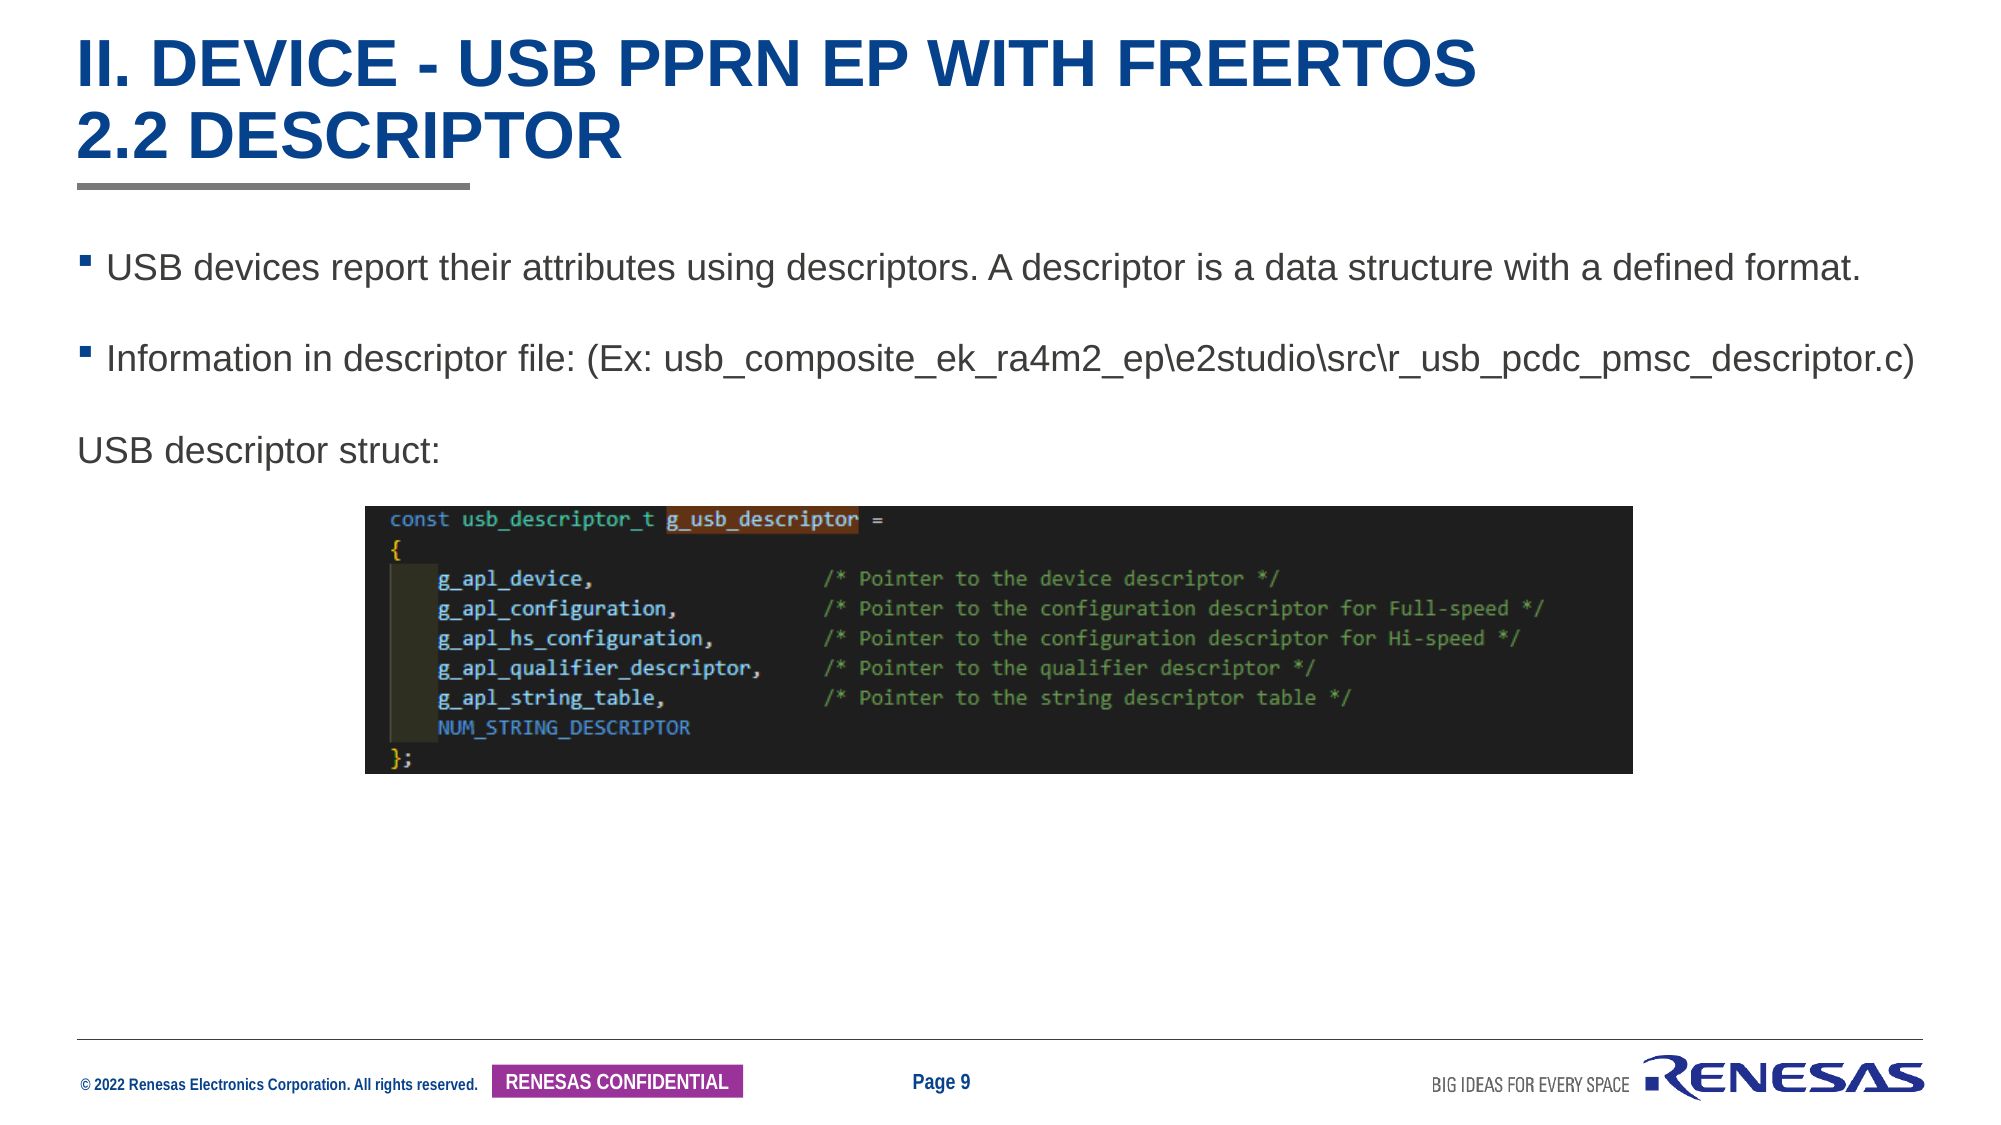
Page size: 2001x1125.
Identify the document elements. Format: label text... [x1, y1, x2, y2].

list USB devices report their attributes using descriptors. A descriptor is a data structure with a defined format. Information in descriptor file: (Ex: usb_composite_ek_ra4m2_ep\e2studio\src\r_usb_pcdc_pmsc_descriptor.c) USB descriptor struct: [76, 233, 1922, 469]
picture [365, 505, 1633, 774]
title Ii. Device - USB pprn ep with FreeRTOS 2.2 Descriptor [76, 27, 1922, 173]
picture [1425, 1049, 1933, 1106]
